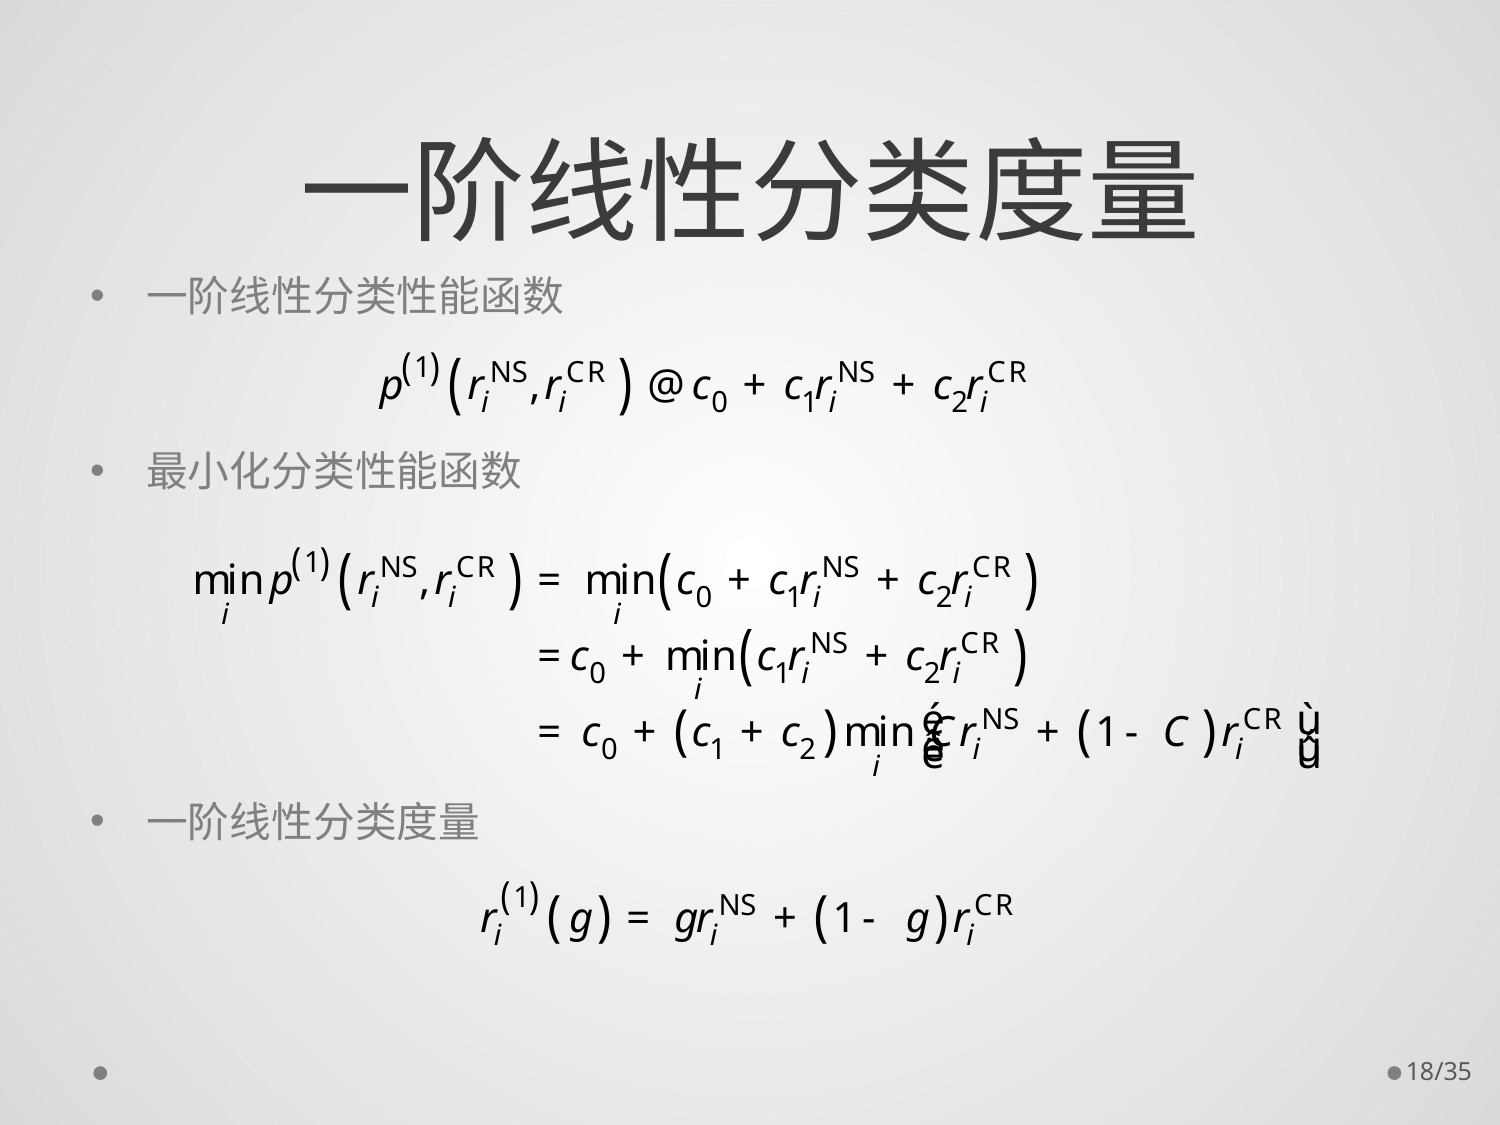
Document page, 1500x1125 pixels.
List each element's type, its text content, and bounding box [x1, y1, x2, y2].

list 一阶线性分类性能函数 最小化分类性能函数 一阶线性分类度量 [75, 262, 1425, 1005]
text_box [185, 536, 1315, 788]
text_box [371, 340, 1039, 433]
title 一阶线性分类度量 [75, 1, 1425, 262]
slide_number 18/35 [1401, 1042, 1494, 1103]
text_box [474, 869, 1026, 962]
